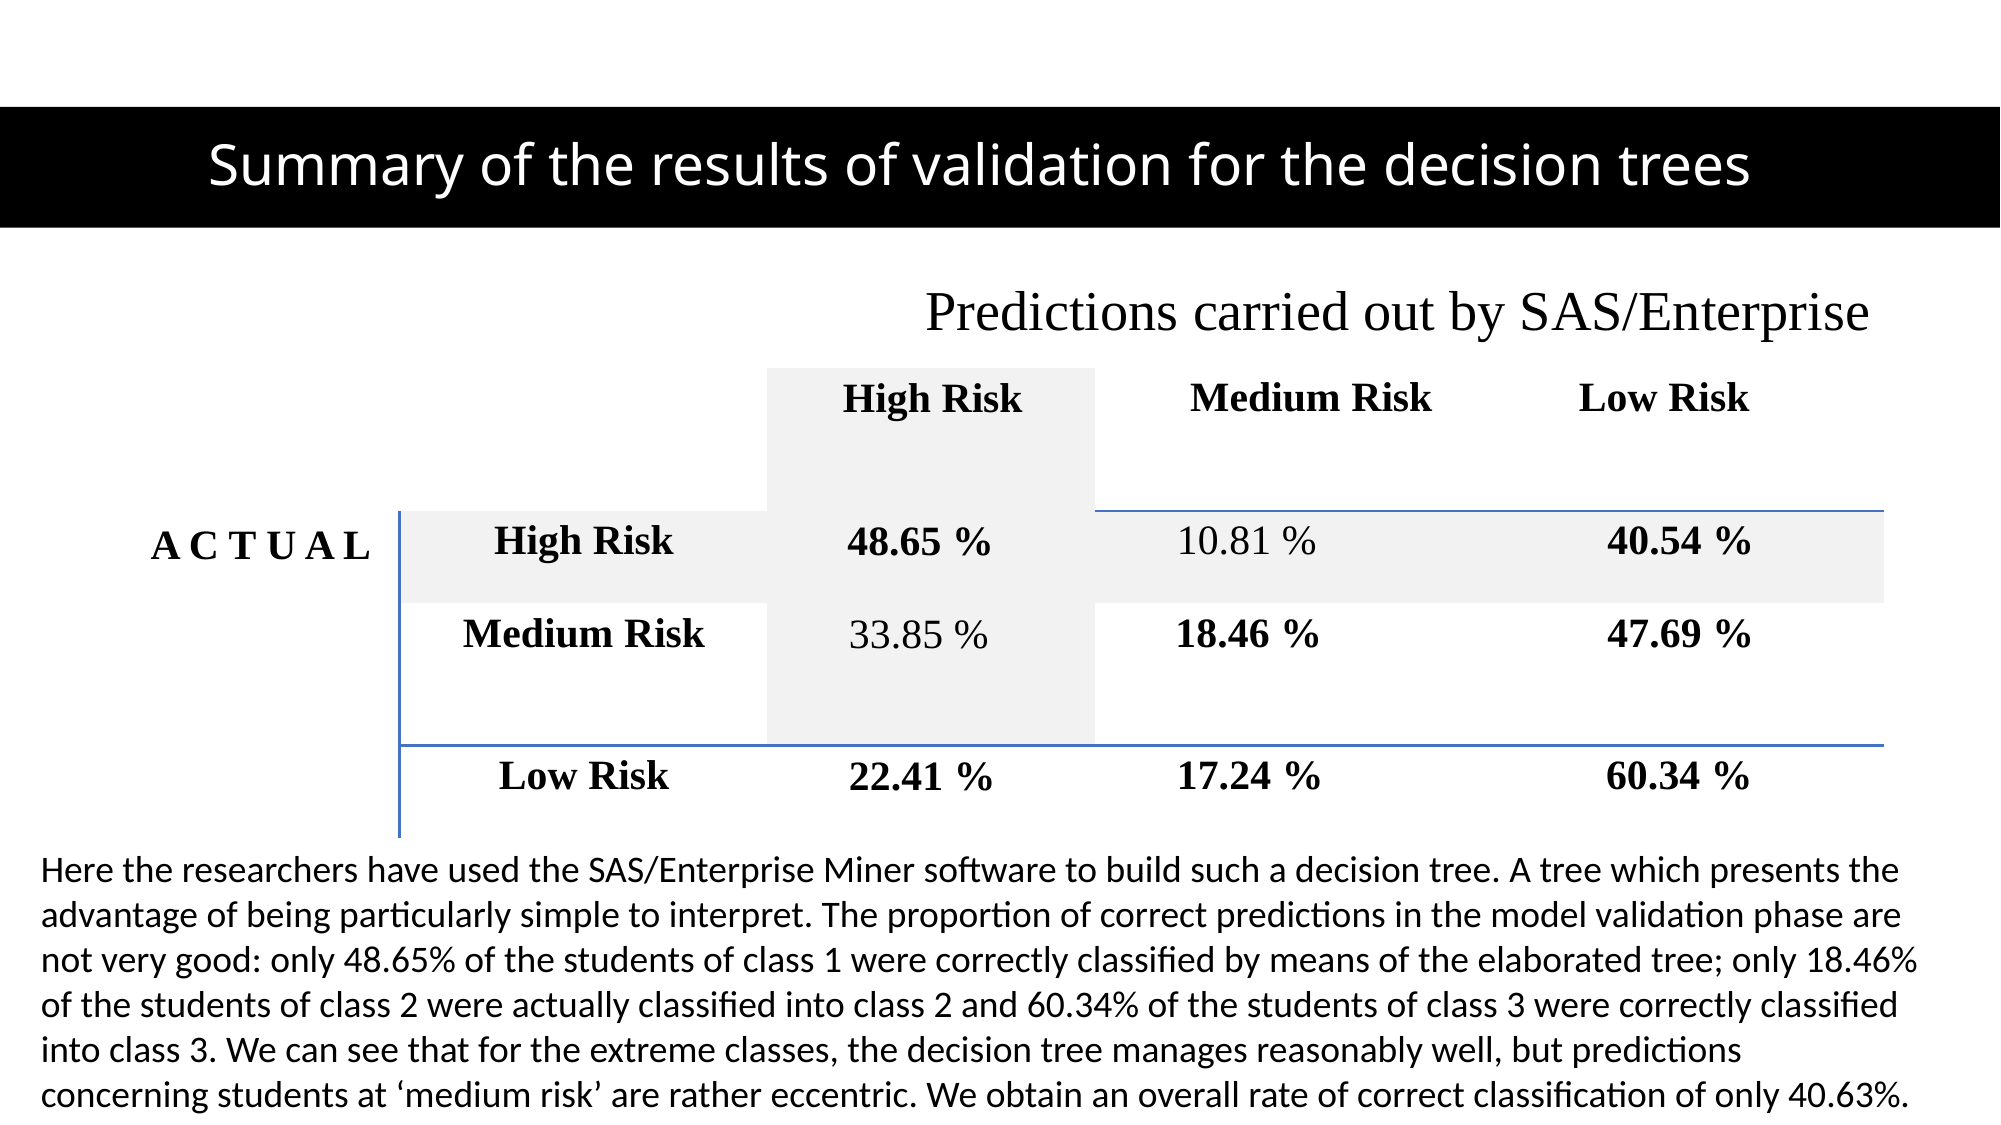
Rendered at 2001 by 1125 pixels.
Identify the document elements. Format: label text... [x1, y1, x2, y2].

table_cell High Risk [767, 368, 1095, 511]
table_cell 17.24 % [1095, 747, 1526, 837]
table_header Predictions carried out by SAS/Enterprise [767, 167, 1884, 368]
table_cell Low Risk [401, 747, 767, 837]
table_cell 10.81 % [1095, 512, 1526, 603]
table_cell 18.46 % [1095, 603, 1526, 744]
table_cell Low Risk [1526, 368, 1884, 510]
table_cell A C T U A L [131, 511, 398, 837]
table_cell 33.85 % [767, 603, 1095, 744]
table_cell 60.34 % [1526, 747, 1884, 837]
table_cell Medium Risk [1095, 368, 1526, 510]
table_cell 47.69 % [1526, 603, 1884, 744]
table_cell 40.54 % [1526, 512, 1884, 603]
text_box Here the researchers have used the SAS/Enterprise Miner software to build such a decision tree. A tree which presents the advantage of being particularly simple to interpret. The proportion of correct predictions in the model validation phase are not very good: only 48.65% of the students of class 1 were correctly classified by means of the elaborated tree; only 18.46% of the students of class 2 were actually classified into class 2 and 60.34% of the students of class 3 were correctly classified into class 3. We can see that for the extreme classes, the decision tree manages reasonably well, but predictions concerning students at ‘medium risk’ are rather eccentric. We obtain an overall rate of correct classification of only 40.63%. [26, 837, 1935, 1122]
table_header [131, 167, 767, 511]
table_cell 22.41 % [767, 747, 1095, 837]
table_cell Medium Risk [401, 603, 767, 744]
table_cell High Risk [401, 511, 767, 603]
text_box [1884, 106, 2000, 229]
title Summary of the results of validation for the decision trees [60, 106, 1900, 228]
table_cell 48.65 % [767, 511, 1095, 603]
text_box [0, 106, 131, 229]
